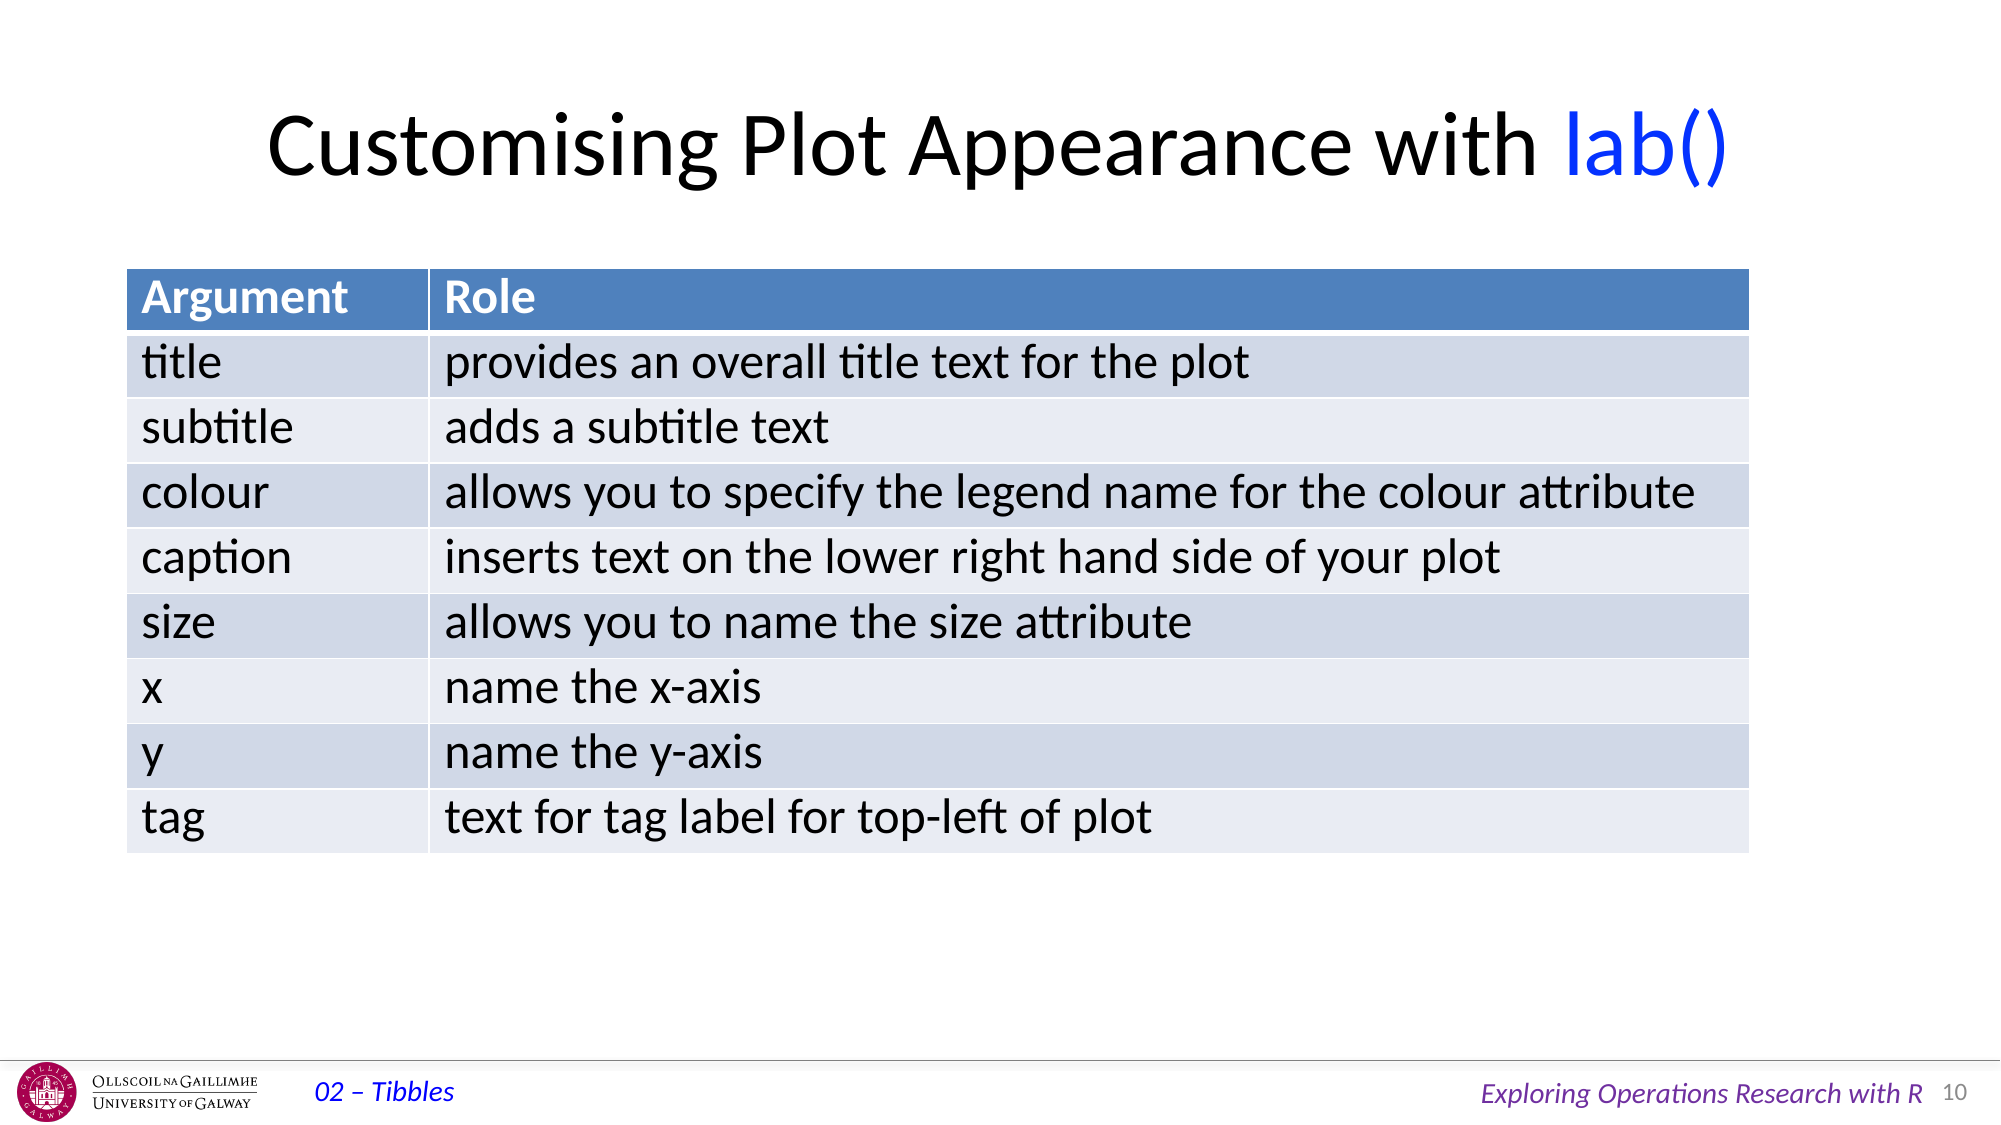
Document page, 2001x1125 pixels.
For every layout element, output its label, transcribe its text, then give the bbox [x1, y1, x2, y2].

table_header Argument [127, 269, 428, 330]
table_cell provides an overall title text for the plot [430, 336, 1749, 397]
table_cell name the x-axis [430, 659, 1749, 723]
table_cell caption [127, 529, 428, 593]
table_cell allows you to specify the legend name for the colour attribute [430, 464, 1749, 527]
table_cell colour [127, 464, 428, 527]
title Customising Plot Appearance with lab() [99, 45, 1900, 233]
table_cell tag [127, 790, 428, 853]
table_cell y [127, 724, 428, 788]
table_cell adds a subtitle text [430, 399, 1749, 462]
table_cell name the y-axis [430, 724, 1749, 788]
table_cell size [127, 594, 428, 658]
table_cell x [127, 659, 428, 723]
table_cell text for tag label for top-left of plot [430, 790, 1749, 853]
table_cell subtitle [127, 399, 428, 462]
table_header Role [430, 269, 1749, 330]
table_cell title [127, 336, 428, 397]
picture [17, 1062, 257, 1122]
slide_number 10 [1899, 1060, 1983, 1120]
table_cell inserts text on the lower right hand side of your plot [430, 529, 1749, 593]
table_cell allows you to name the size attribute [430, 594, 1749, 658]
